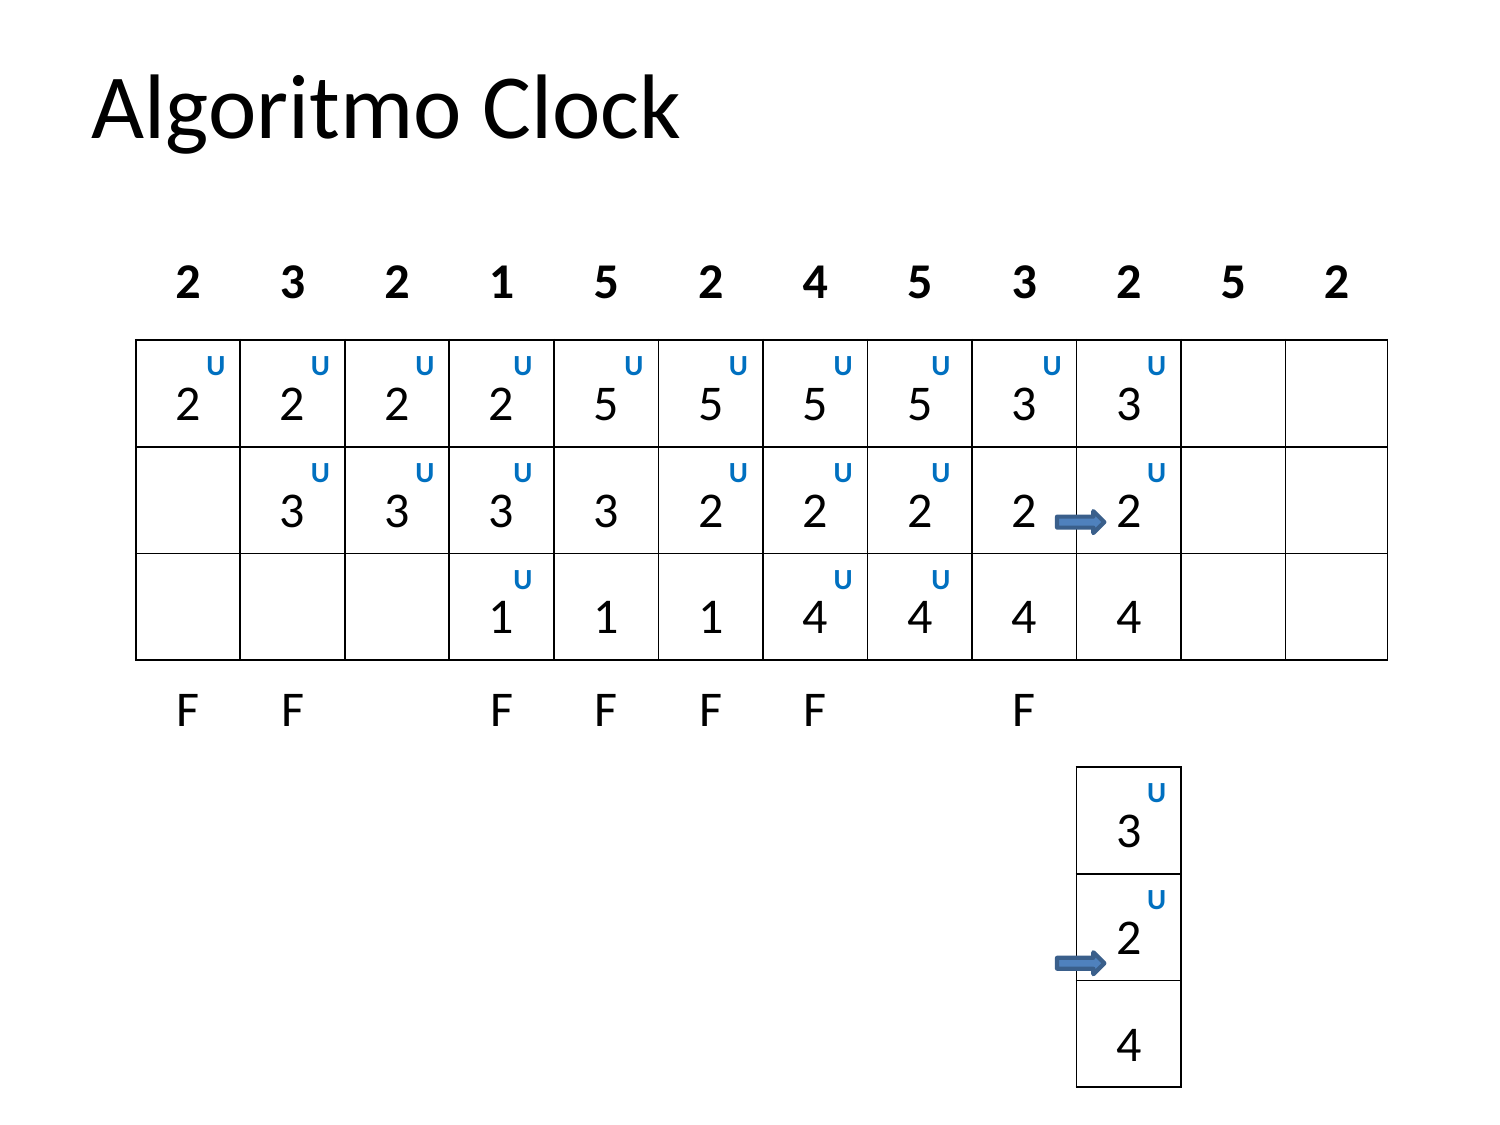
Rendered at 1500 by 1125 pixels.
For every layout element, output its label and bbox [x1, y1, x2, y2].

table_cell [346, 448, 448, 553]
table_header [136, 233, 1388, 339]
table_cell [973, 554, 1076, 659]
table_cell [1286, 341, 1387, 446]
table_cell [868, 341, 971, 446]
table_cell [764, 554, 867, 659]
table_cell [1077, 341, 1180, 446]
table_cell [136, 661, 1388, 1087]
table_cell [241, 341, 344, 446]
table_cell [555, 448, 658, 553]
table_cell [1286, 448, 1387, 553]
table_cell [1077, 981, 1180, 1086]
table_cell [1182, 554, 1285, 659]
table_cell [555, 341, 658, 446]
table_cell [1077, 448, 1180, 553]
table_cell [346, 341, 448, 446]
table_cell [555, 554, 658, 659]
table_cell [450, 448, 553, 553]
text_box [1054, 950, 1107, 977]
table_cell [1182, 341, 1285, 446]
title [76, 42, 821, 162]
table_cell [868, 554, 971, 659]
table_cell [346, 554, 448, 659]
table_cell [1077, 875, 1180, 980]
table_cell [241, 448, 344, 553]
table_cell [450, 341, 553, 446]
text_box [1054, 509, 1107, 536]
table_cell [1286, 554, 1387, 659]
table_cell [868, 448, 971, 553]
table_cell [659, 341, 762, 446]
table_cell [659, 448, 762, 553]
table_cell [659, 554, 762, 659]
table_cell [241, 554, 344, 659]
table_cell [450, 554, 553, 659]
table_cell [137, 554, 239, 659]
table_cell [764, 448, 867, 553]
table_cell [764, 341, 867, 446]
table_cell [1182, 448, 1285, 553]
table_cell [973, 448, 1076, 553]
table_cell [137, 341, 239, 446]
table_cell [137, 448, 239, 553]
table_cell [1077, 768, 1180, 873]
table_cell [973, 341, 1076, 446]
table_cell [1077, 554, 1180, 659]
